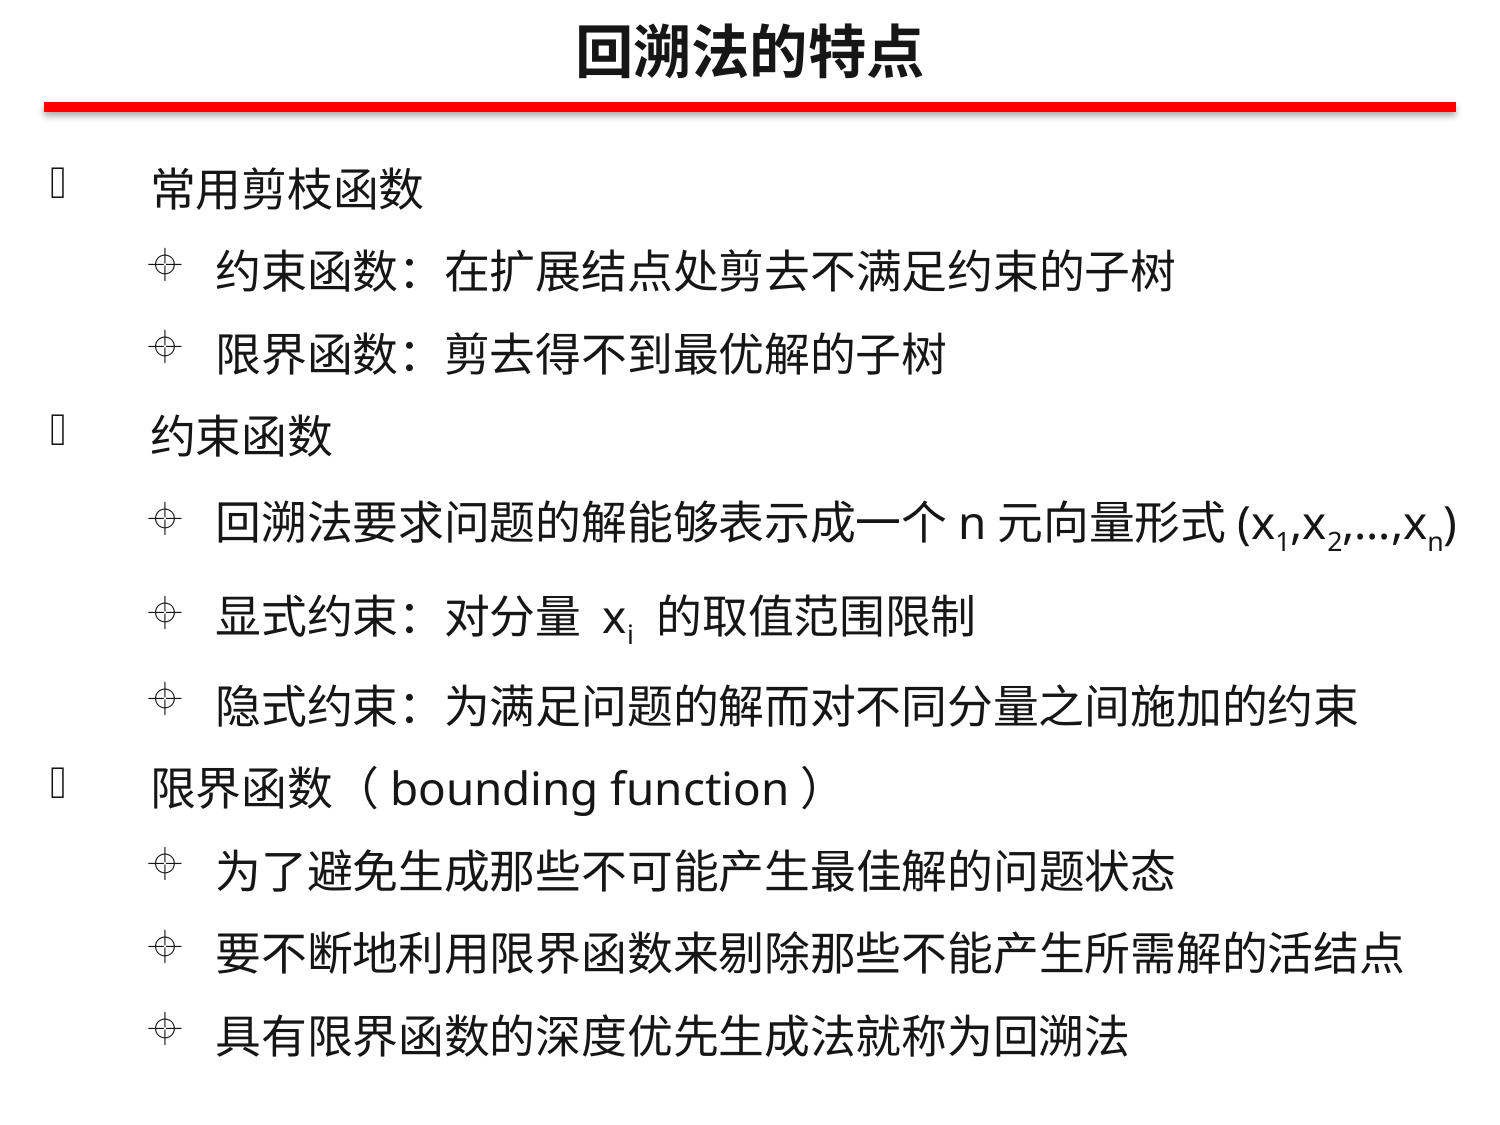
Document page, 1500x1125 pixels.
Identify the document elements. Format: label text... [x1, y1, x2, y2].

list 常用剪枝函数 约束函数：在扩展结点处剪去不满足约束的子树 限界函数：剪去得不到最优解的子树 约束函数 回溯法要求问题的解能够表示成一个n元向量形式(x1,x2,…,xn) 显式约束：对分量 xi 的取值范围限制 隐式约束：为满足问题的解而对不同分量之间施加的约束 限界函数（bounding function） 为了避免生成那些不可能产生最佳解的问题状态 要不断地利用限界函数来剔除那些不能产生所需解的活结点 具有限界函数的深度优先生成法就称为回溯法 [35, 125, 1500, 1106]
title 回溯法的特点 [0, 7, 1500, 100]
